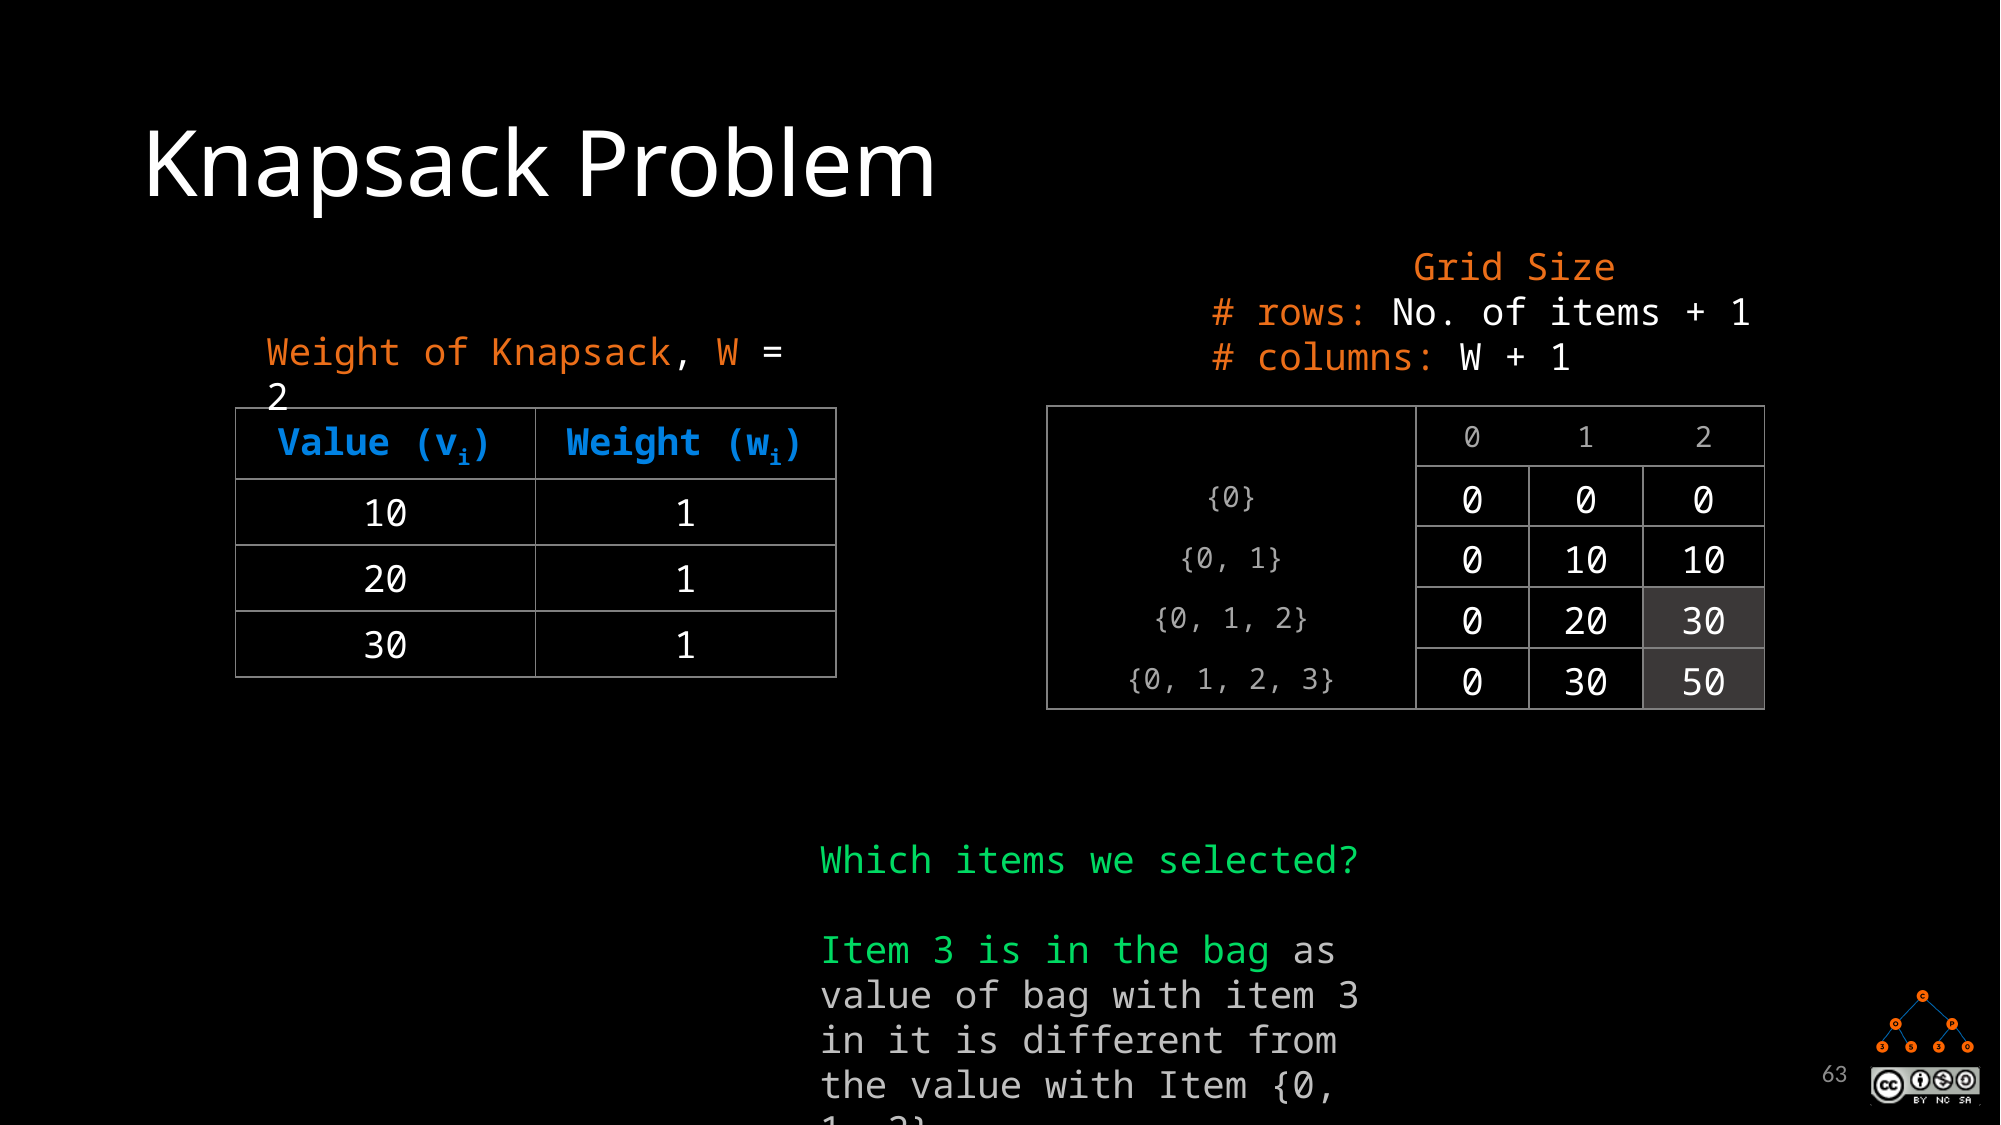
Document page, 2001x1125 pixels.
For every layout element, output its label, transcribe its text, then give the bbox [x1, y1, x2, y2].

table_cell 20 [1530, 588, 1642, 647]
table_cell {0, 1} [1048, 526, 1415, 587]
table_cell {0, 1, 2, 3} [1048, 648, 1415, 708]
title Knapsack Problem [126, 57, 1252, 276]
text_box Grid Size # rows: No. of items + 1 # columns: W + 1 [1197, 235, 1833, 386]
table_cell 1 [536, 612, 835, 676]
table_cell 50 [1644, 649, 1764, 708]
table_header Weight (wi) [536, 409, 835, 478]
table_cell 10 [1530, 527, 1642, 586]
table_cell 20 [236, 546, 535, 610]
table_header 1 [1529, 407, 1643, 465]
table_cell 0 [1417, 527, 1528, 586]
text_box Weight of Knapsack, W = 2 [251, 320, 820, 426]
table_cell 0 [1530, 467, 1642, 525]
table_cell 1 [536, 546, 835, 610]
table_cell 0 [1644, 467, 1764, 525]
table_cell 0 [1417, 649, 1528, 708]
table_header 2 [1643, 407, 1764, 465]
table_cell {0, 1, 2} [1048, 587, 1415, 648]
text_box Which items we selected? Item 3 is in the bag as value of bag with item 3 in it is different from the value with Item {0, 1, 2}. [805, 828, 1406, 1125]
slide_number 63 [1412, 1042, 1856, 1103]
table_cell 10 [1644, 527, 1764, 586]
table_cell {0} [1048, 466, 1415, 526]
table_cell 1 [536, 480, 835, 544]
table_header [1048, 407, 1415, 466]
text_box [1856, 982, 1995, 1106]
table_cell 30 [1644, 588, 1764, 647]
table_cell 30 [1530, 649, 1642, 708]
table_cell 30 [236, 612, 535, 676]
table_cell 0 [1417, 467, 1528, 525]
table_cell 10 [236, 480, 535, 544]
table_header 0 [1417, 407, 1529, 465]
table_cell 0 [1417, 588, 1528, 647]
table_header Value (vi) [236, 409, 535, 478]
